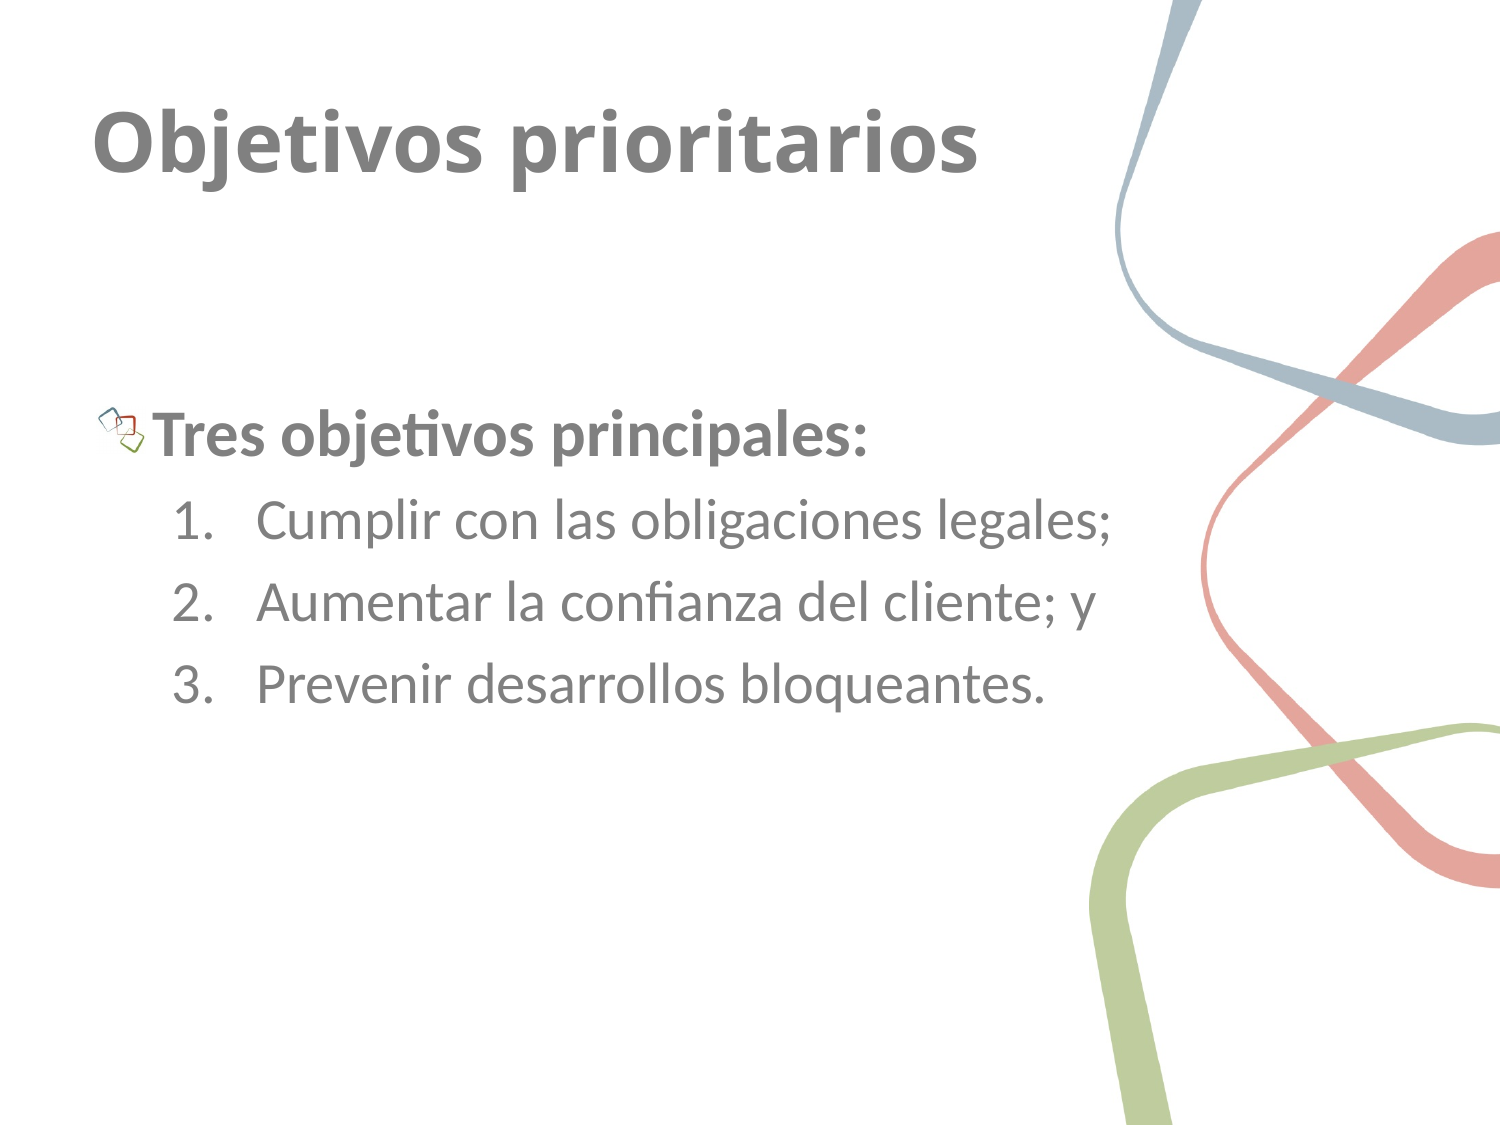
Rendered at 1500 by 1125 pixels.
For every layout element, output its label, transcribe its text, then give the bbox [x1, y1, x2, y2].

title Objetivos prioritarios [75, 45, 1425, 233]
picture [96, 406, 146, 454]
picture [1089, 0, 1500, 1125]
list Tres objetivos principales: Cumplir con las obligaciones legales; Aumentar la confianza del cliente; y Prevenir desarrollos bloqueantes. [81, 382, 1432, 1125]
